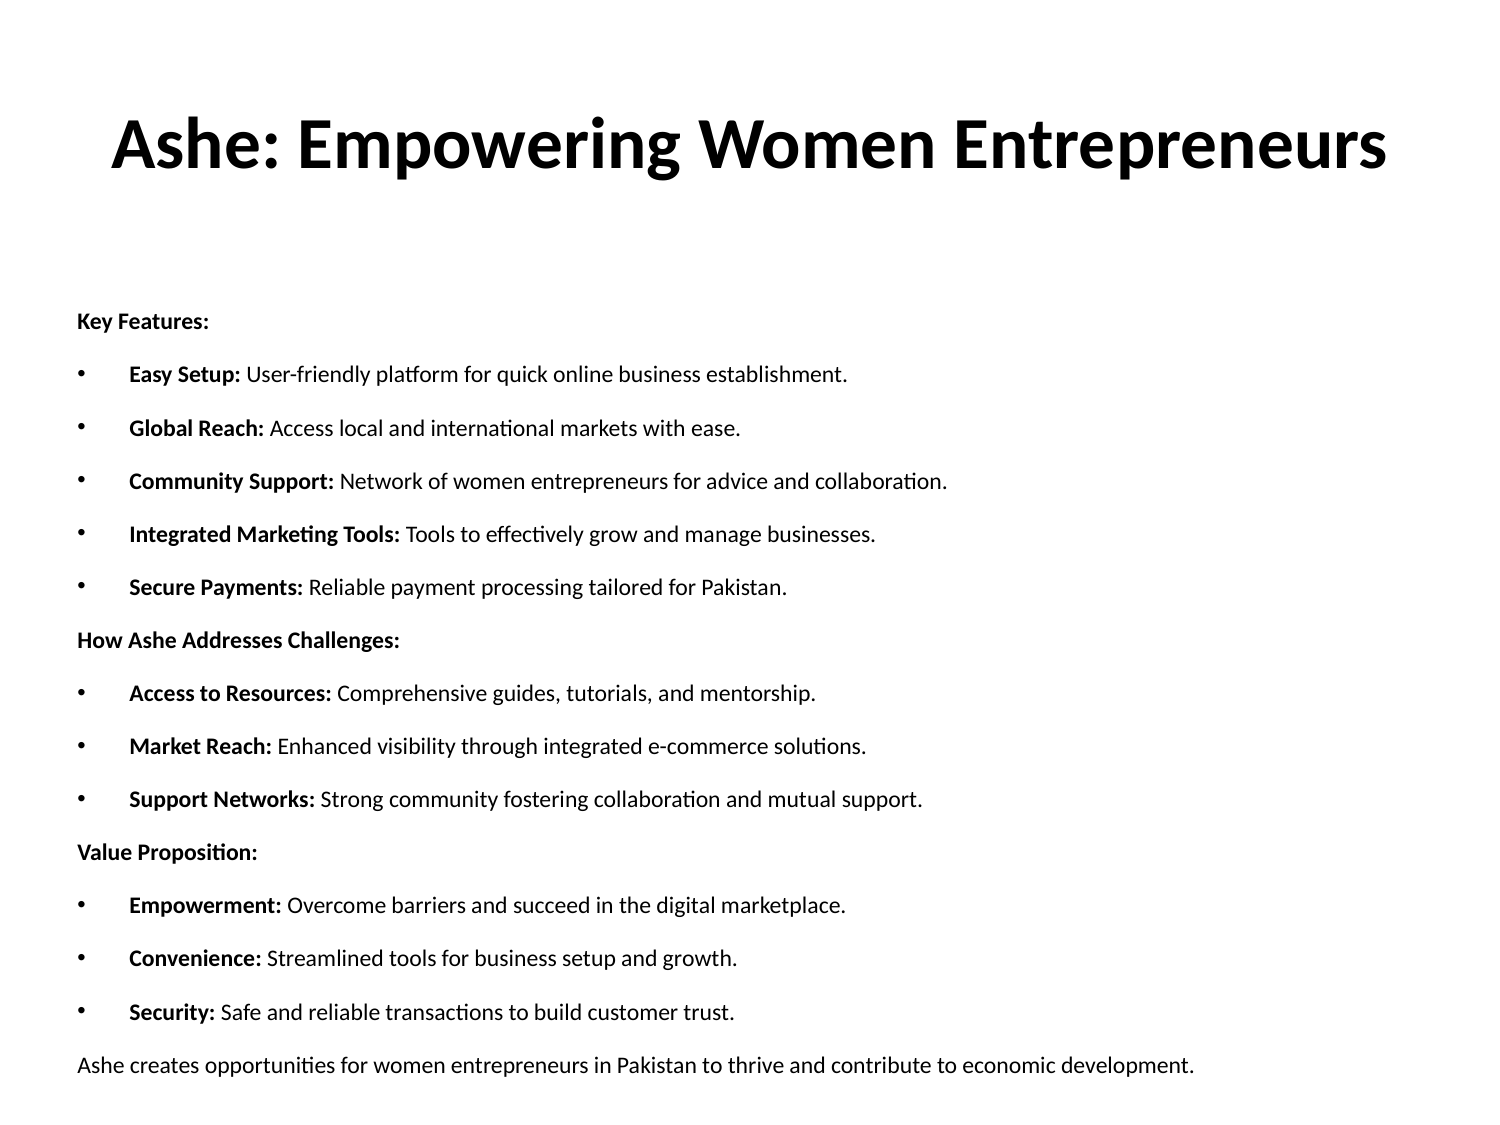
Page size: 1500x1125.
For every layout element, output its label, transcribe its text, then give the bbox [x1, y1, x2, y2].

title Ashe: Empowering Women Entrepreneurs [75, 45, 1425, 233]
list Key Features: Easy Setup: User-friendly platform for quick online business establishment. Global Reach: Access local and international markets with ease. Community Support: Network of women entrepreneurs for advice and collaboration. Integrated Marketing Tools: Tools to effectively grow and manage businesses. Secure Payments: Reliable payment processing tailored for Pakistan. How Ashe Addresses Challenges: Access to Resources: Comprehensive guides, tutorials, and mentorship. Market Reach: Enhanced visibility through integrated e-commerce solutions. Support Networks: Strong community fostering collaboration and mutual support. Value Proposition: Empowerment: Overcome barriers and succeed in the digital marketplace. Convenience: Streamlined tools for business setup and growth. Security: Safe and reliable transactions to build customer trust. Ashe creates opportunities for women entrepreneurs in Pakistan to thrive and contribute to economic development. [62, 249, 1413, 1100]
